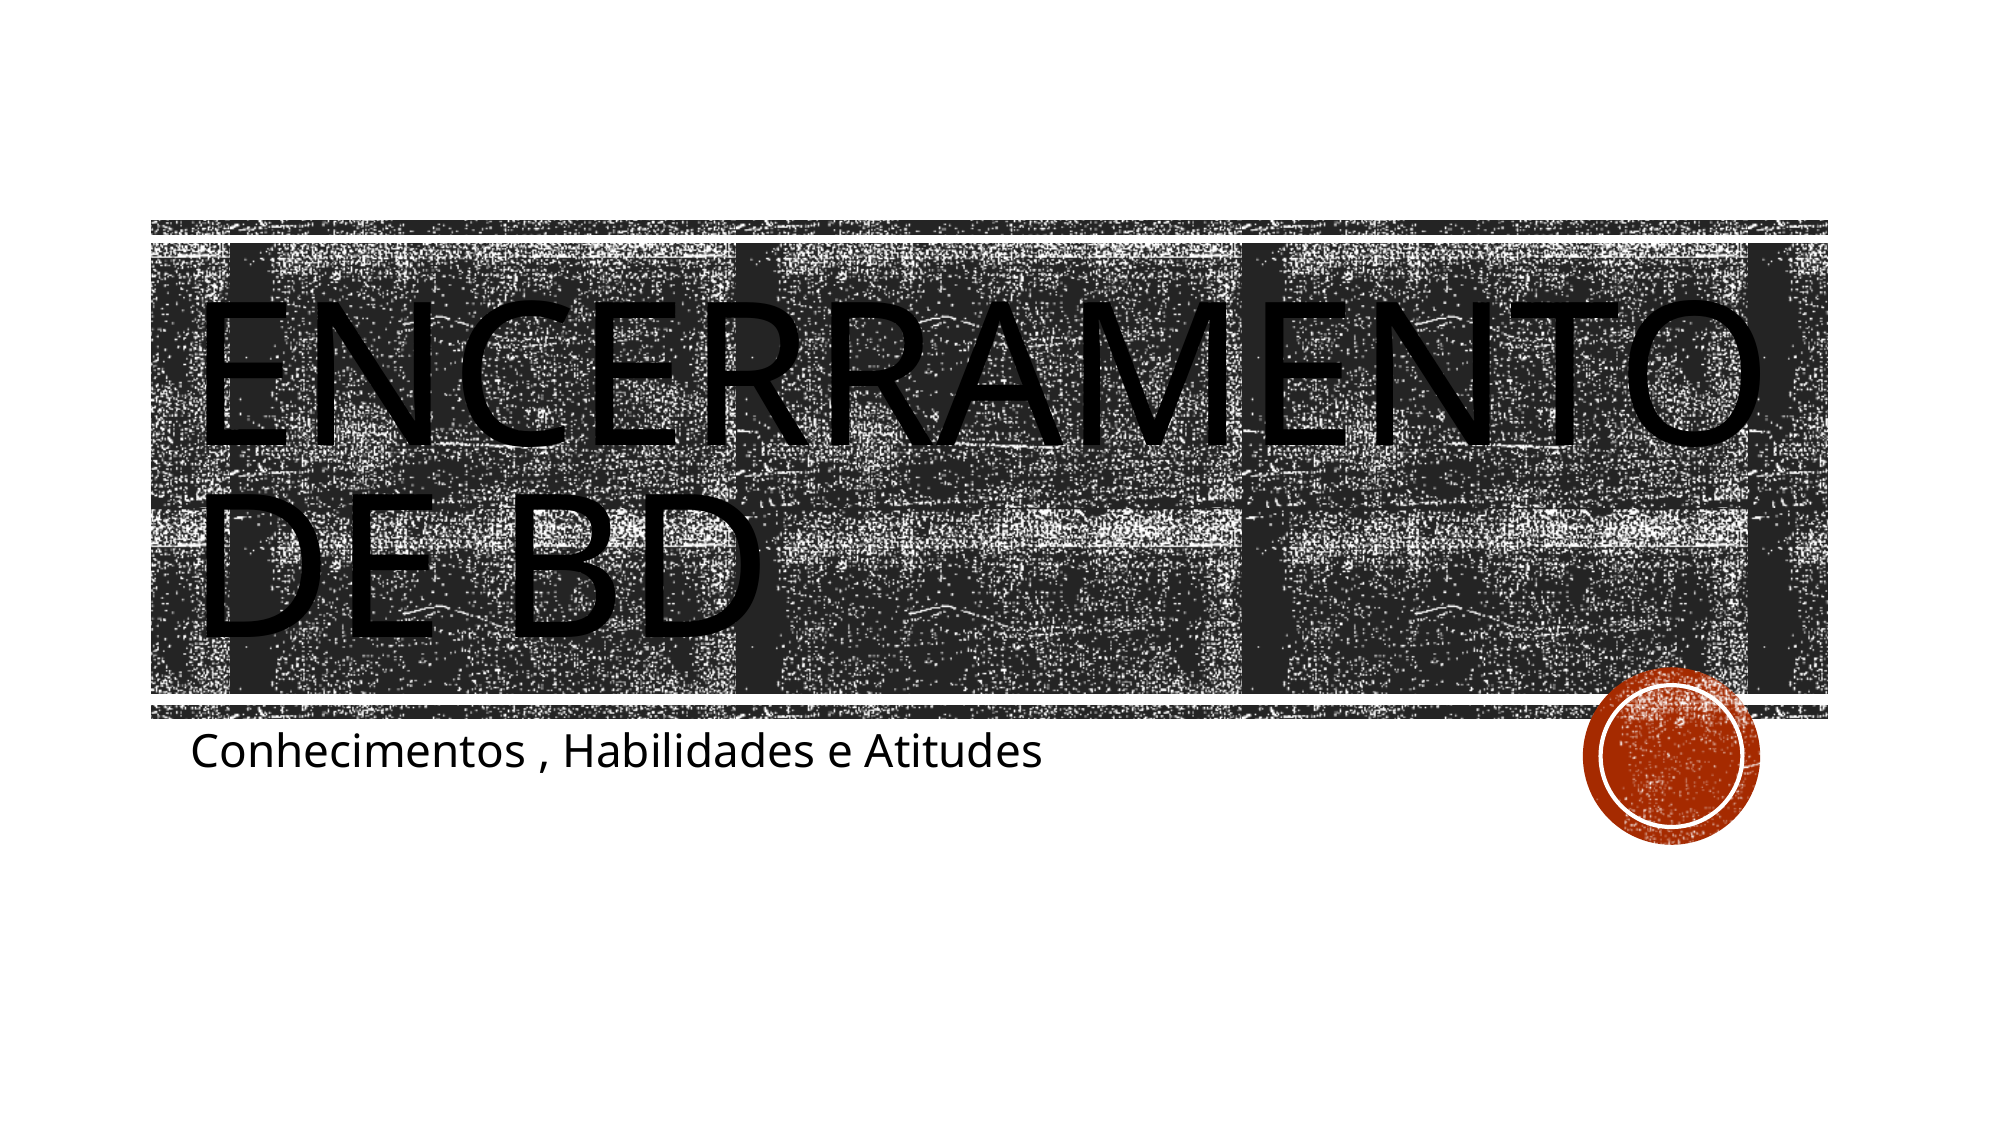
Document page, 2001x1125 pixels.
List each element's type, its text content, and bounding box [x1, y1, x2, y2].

title Encerramento de bd [172, 234, 1808, 733]
subtitle Conhecimentos , Habilidades e Atitudes [175, 720, 1470, 896]
